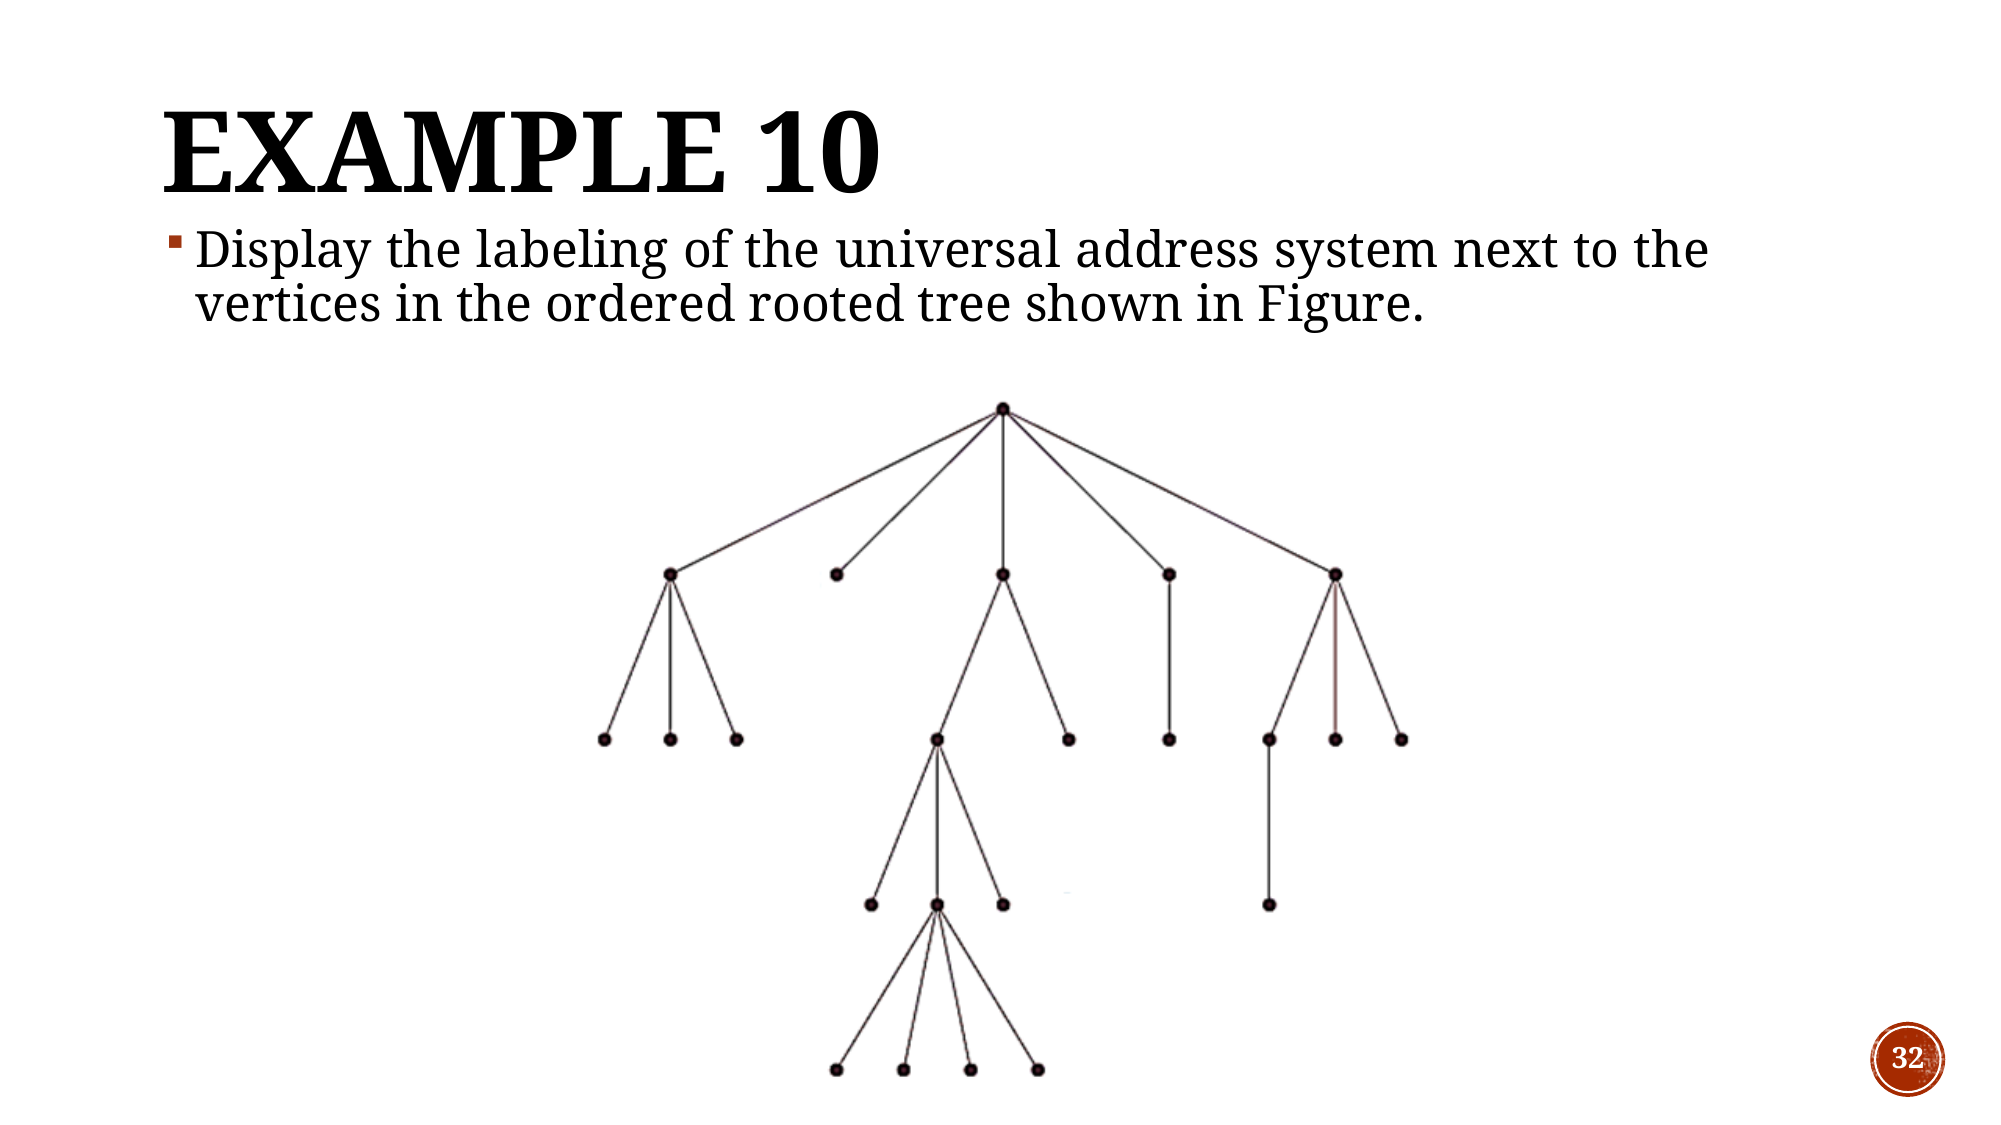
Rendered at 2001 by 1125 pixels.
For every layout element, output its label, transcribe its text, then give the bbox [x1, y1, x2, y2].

title Example 10 [146, 33, 1722, 278]
slide_number 32 [1855, 1028, 1961, 1089]
picture [581, 394, 1419, 1091]
list Display the labeling of the universal address system next to the vertices in the ordered rooted tree shown in Figure. [150, 216, 1726, 804]
